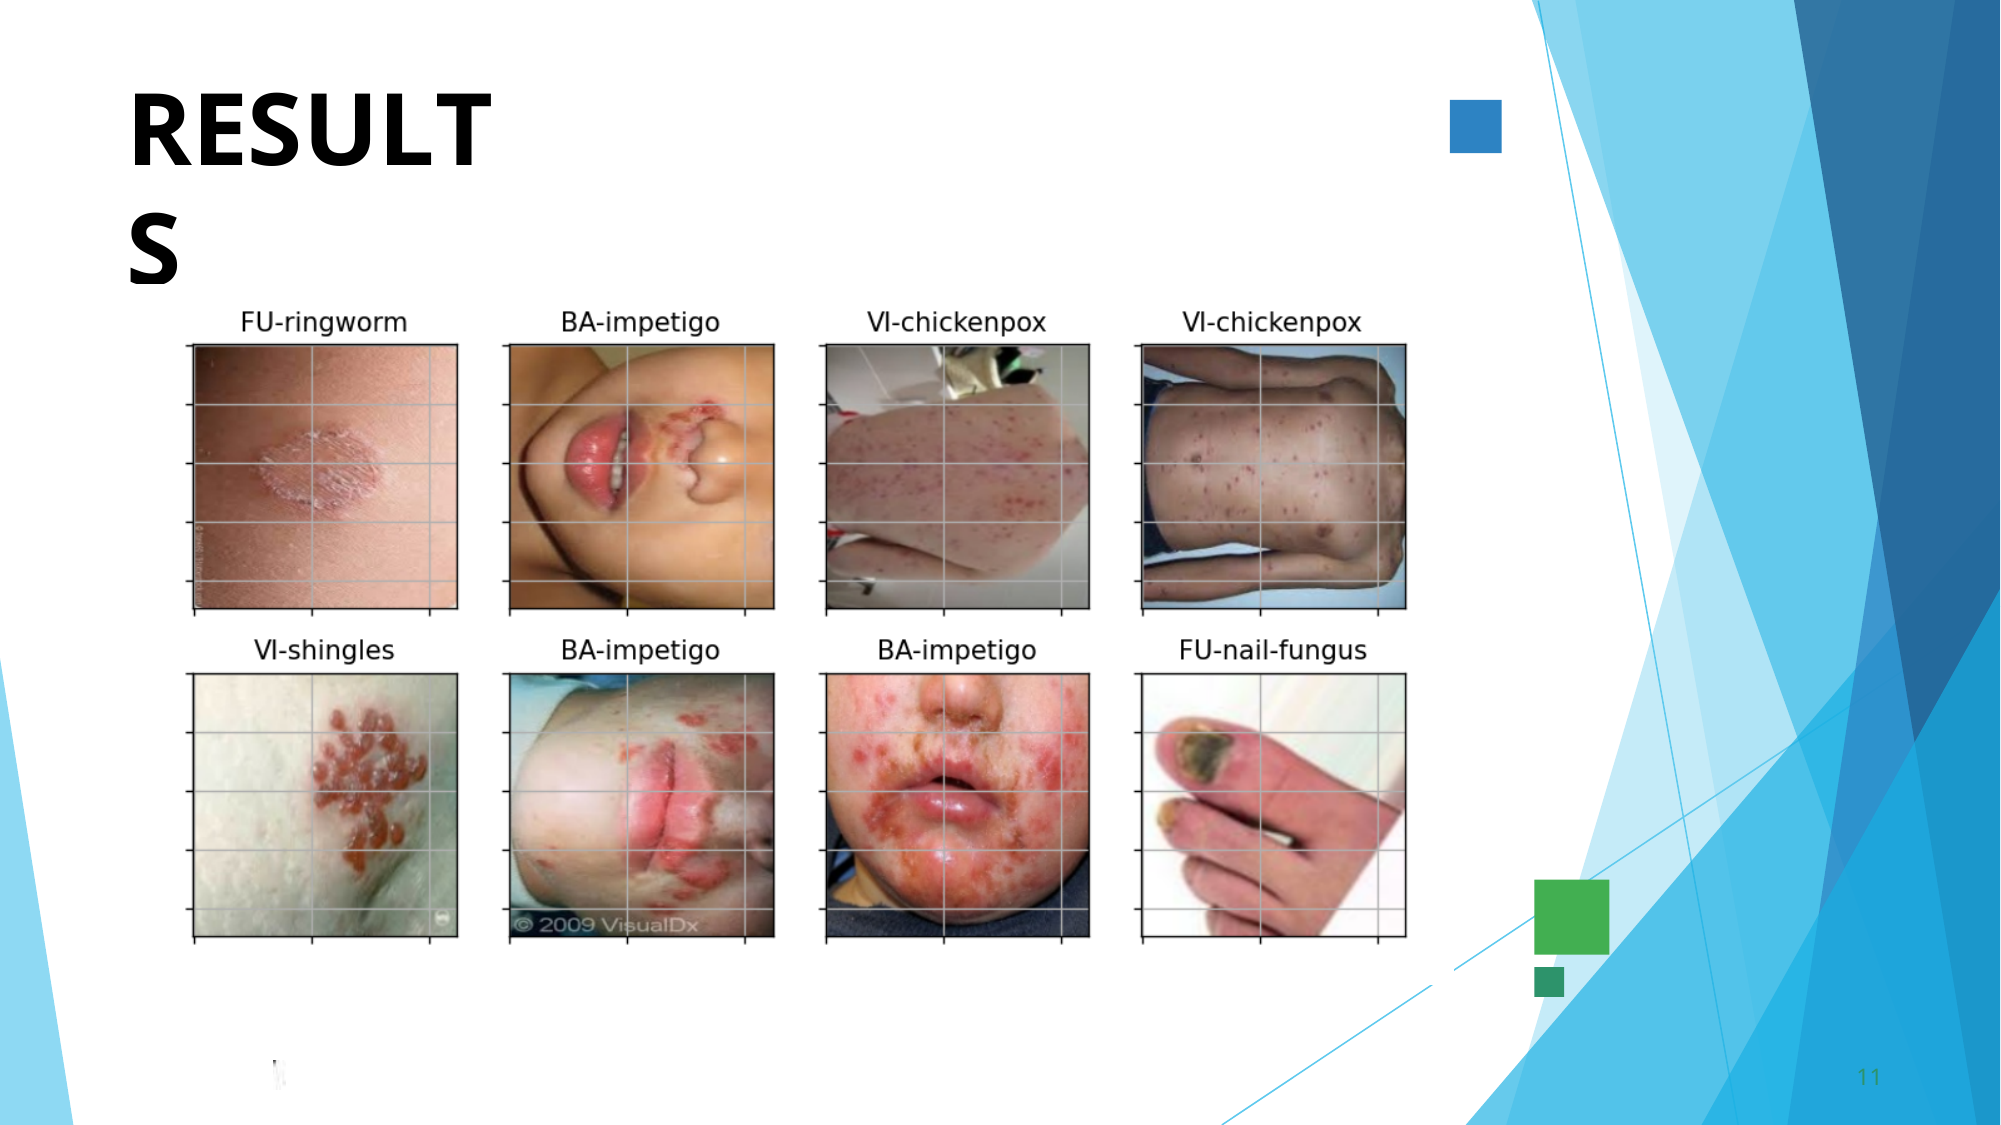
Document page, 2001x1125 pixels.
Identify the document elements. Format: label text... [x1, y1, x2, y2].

title RESULTS [123, 63, 524, 284]
text_box 11 [1849, 1061, 1888, 1095]
text_box [1449, 99, 1502, 154]
text_box [1534, 967, 1565, 997]
picture [273, 1060, 287, 1091]
picture [124, 284, 1454, 985]
text_box [1534, 879, 1610, 955]
